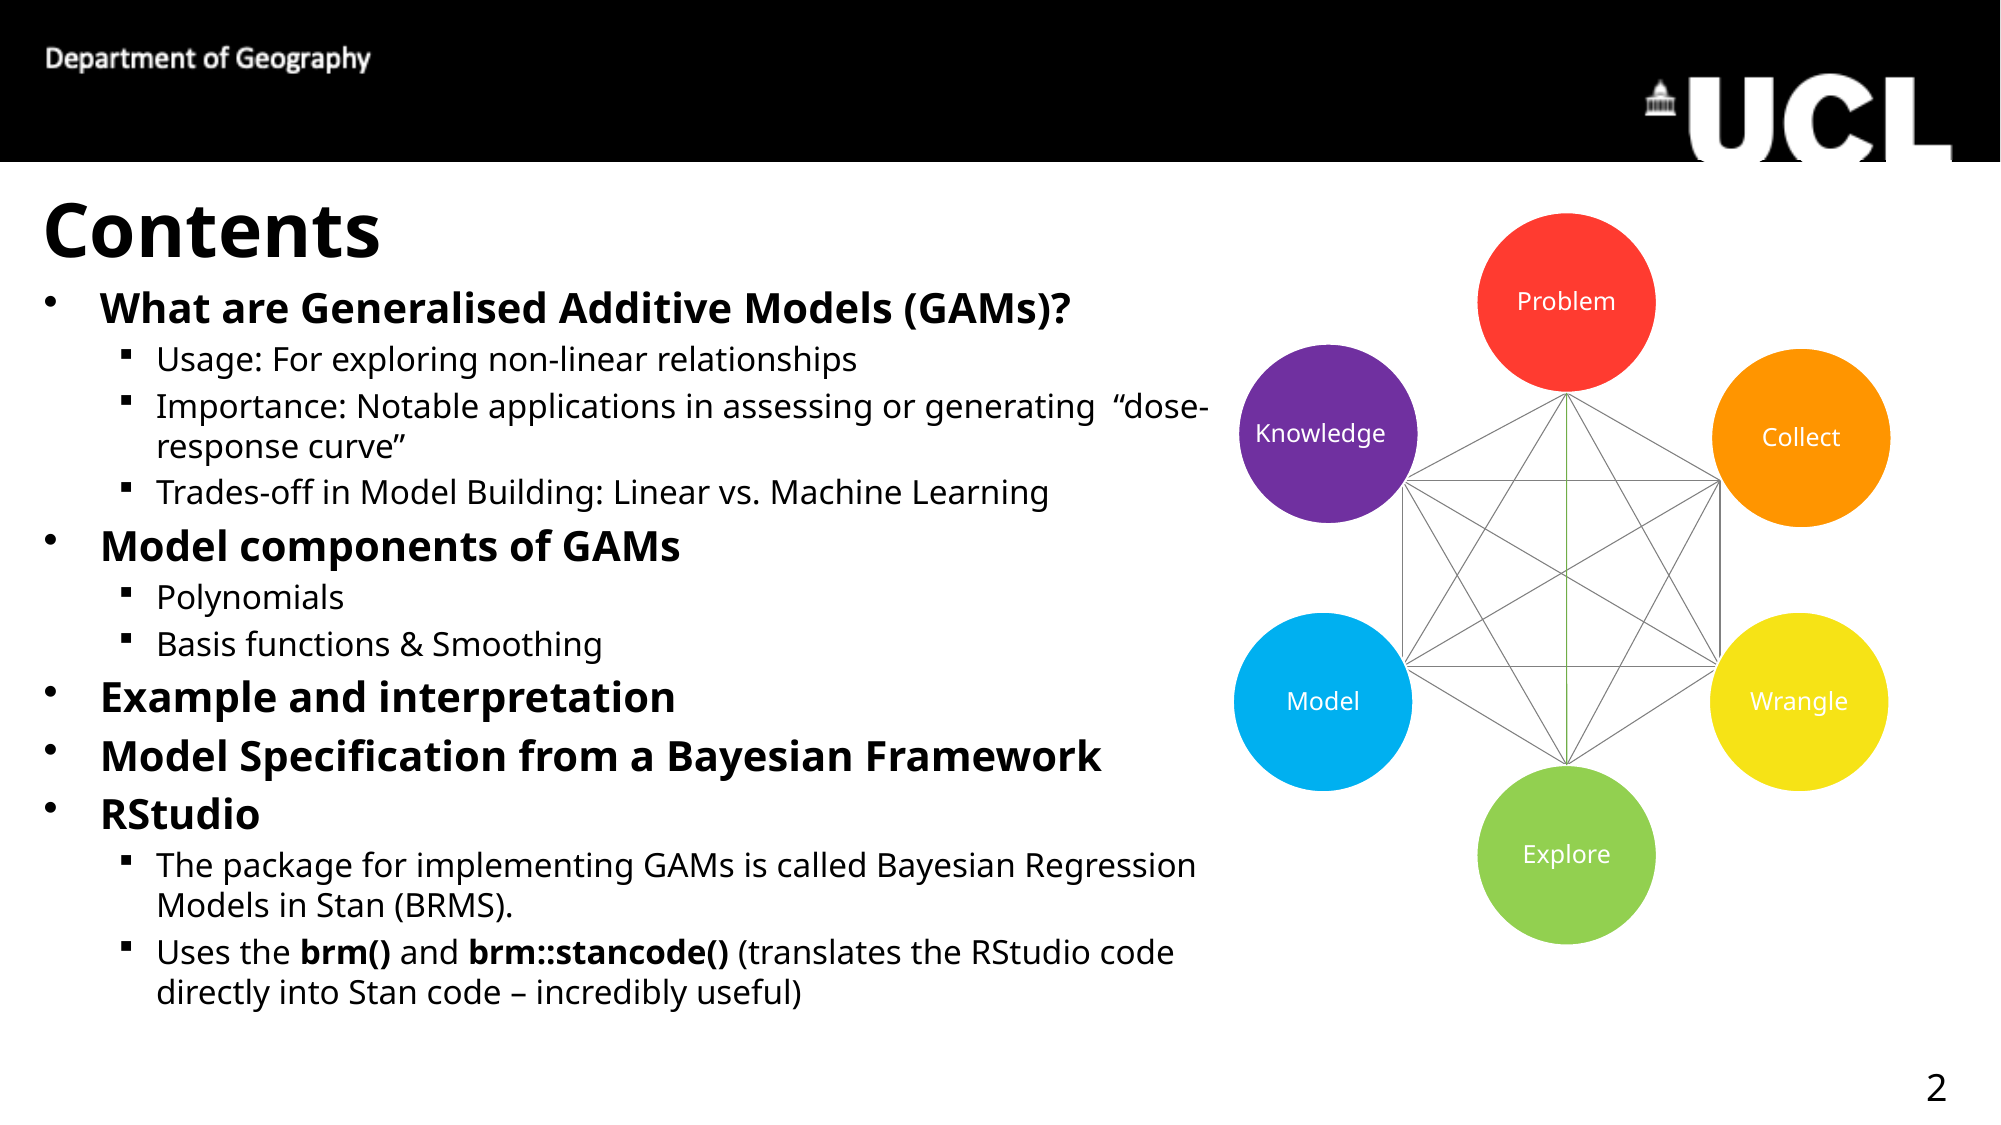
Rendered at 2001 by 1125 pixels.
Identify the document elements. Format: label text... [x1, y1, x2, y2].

text_box What are Generalised Additive Models (GAMs)? Usage: For exploring non-linear relationships Importance: Notable applications in assessing or generating “dose-response curve” Trades-off in Model Building: Linear vs. Machine Learning Model components of GAMs Polynomials Basis functions & Smoothing Example and interpretation Model Specification from a Bayesian Framework RStudio The package for implementing GAMs is called Bayesian Regression Models in Stan (BRMS). Uses the brm() and brm::stancode() (translates the RStudio code directly into Stan code – incredibly useful) [28, 293, 1255, 1104]
text_box 2 [1911, 1056, 2000, 1080]
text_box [1232, 212, 1892, 946]
text_box Contents [27, 185, 1567, 293]
picture [0, 0, 2000, 160]
